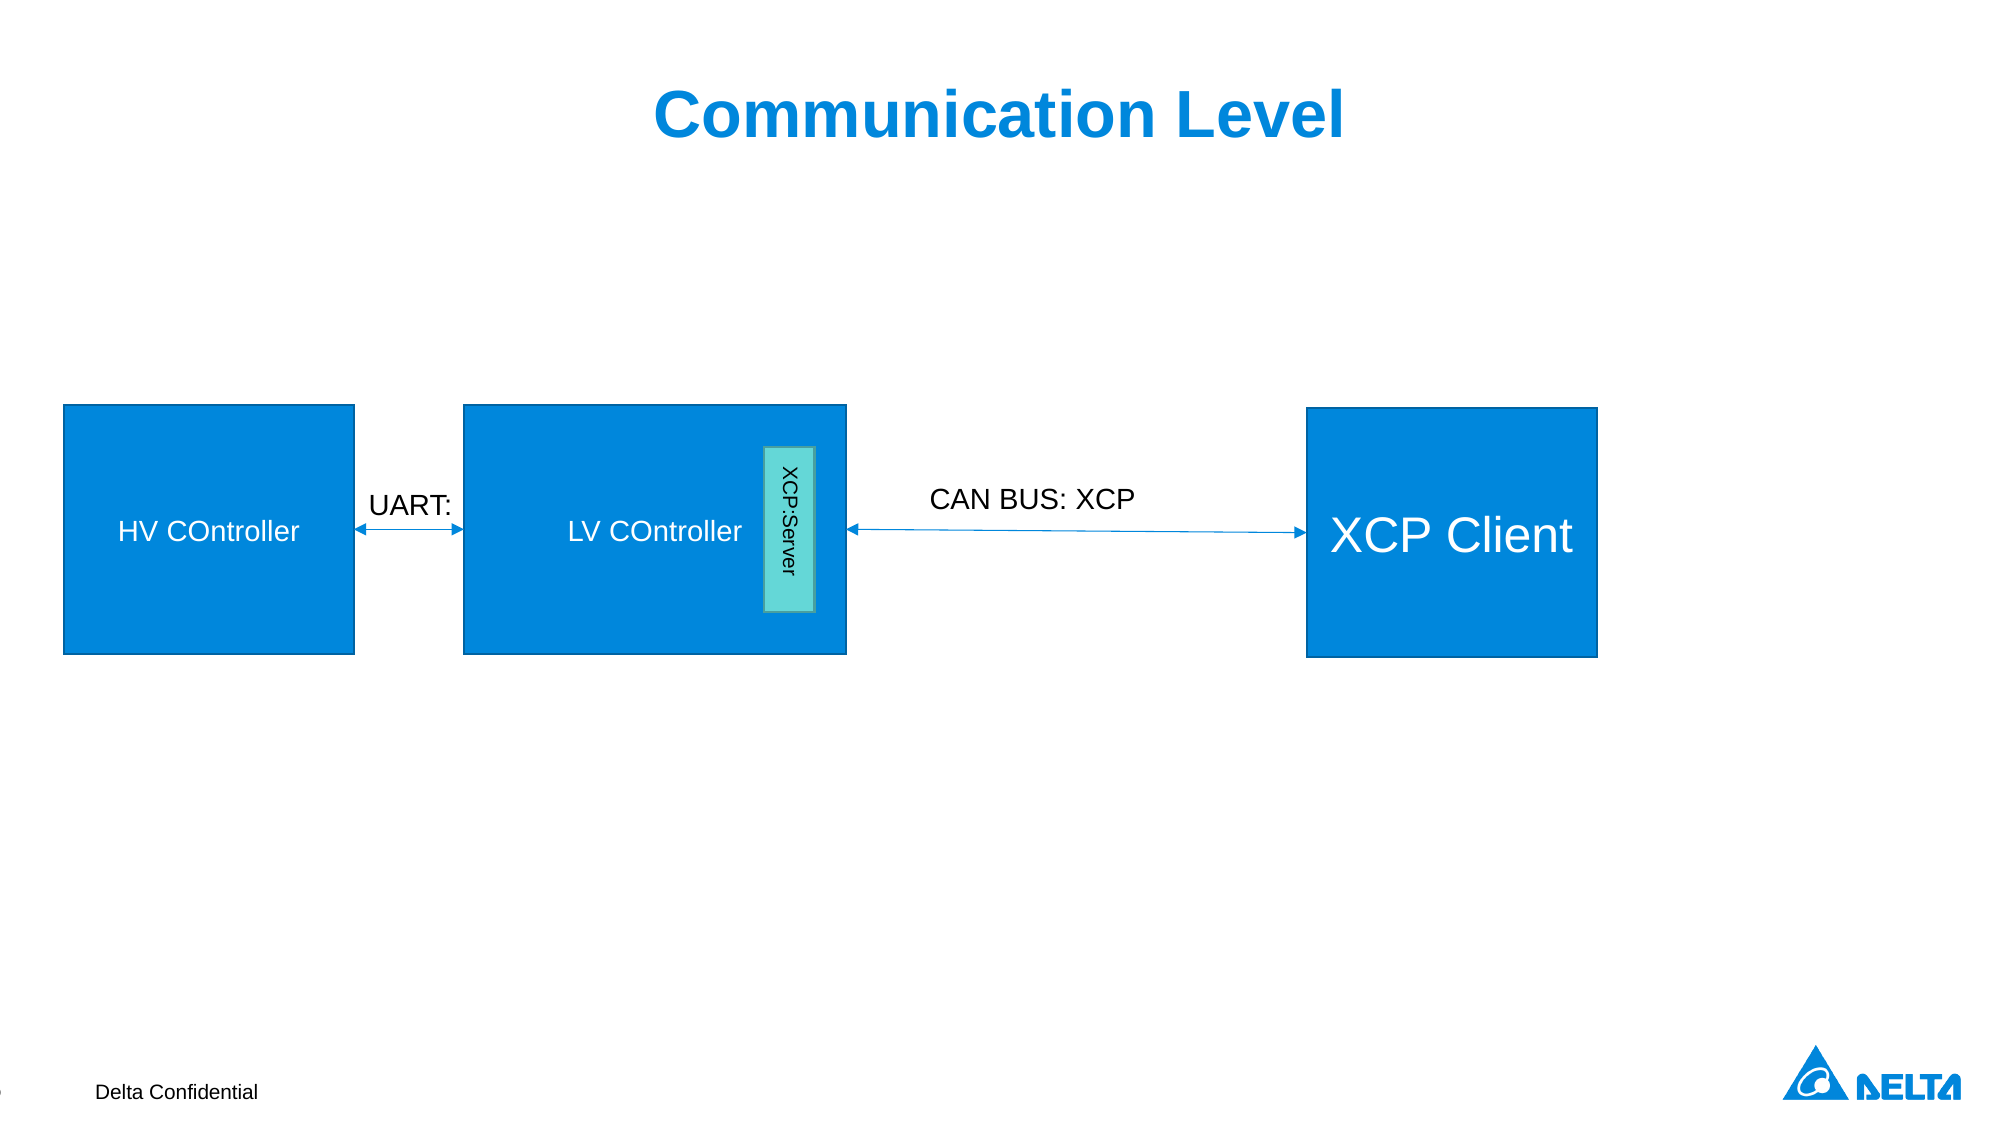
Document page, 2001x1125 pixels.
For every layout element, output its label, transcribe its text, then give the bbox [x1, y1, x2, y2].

text_box HV COntroller [63, 404, 355, 655]
text_box LV COntroller [463, 404, 847, 655]
text_box UART: [353, 479, 535, 530]
text_box XCP:Server [771, 451, 812, 634]
text_box [763, 446, 816, 613]
picture [1759, 1021, 1984, 1123]
title Communication Level [66, 72, 1934, 184]
text_box CAN BUS: XCP [914, 473, 1153, 523]
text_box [845, 529, 1307, 533]
text_box XCP Client [1306, 407, 1598, 658]
